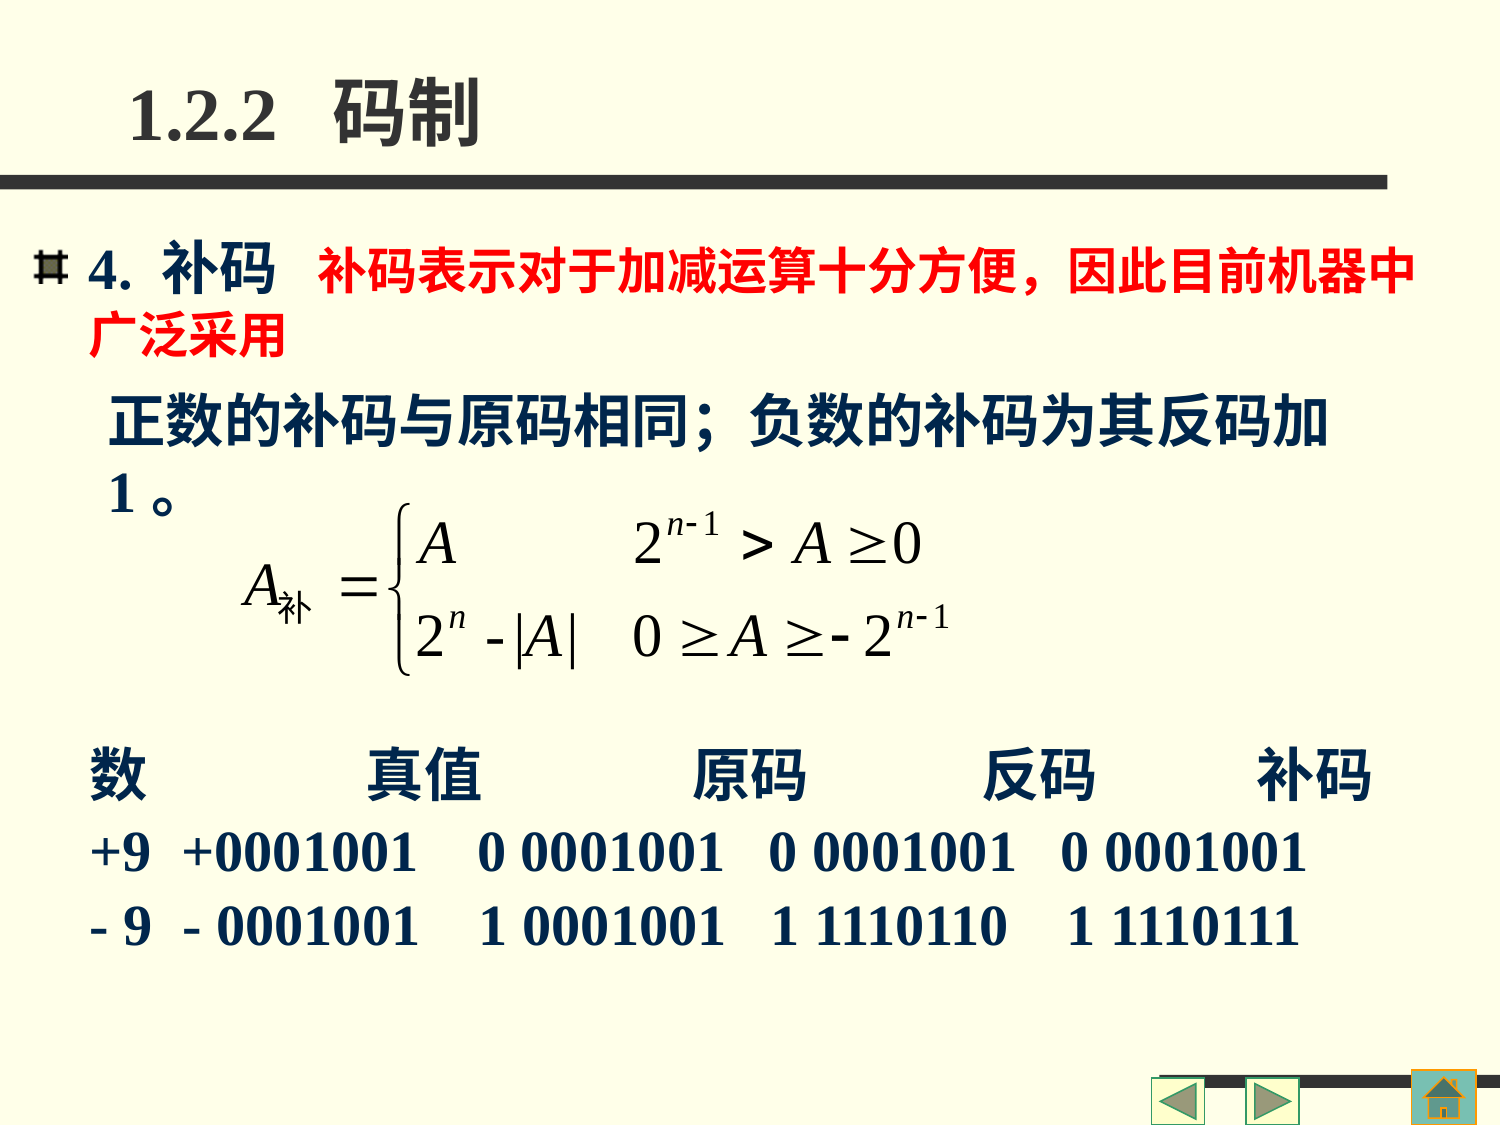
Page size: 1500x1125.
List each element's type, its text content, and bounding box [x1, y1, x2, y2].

list 4. 补码 补码表示对于加减运算十分方便，因此目前机器中广泛采用 正数的补码与原码相同；负数的补码为其反码加1。 [17, 220, 1459, 504]
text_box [229, 491, 963, 688]
title 1.2.2 码制 [112, 59, 1338, 163]
text_box 数 真值 原码 反码 补码 +9 +0001001 0 0001001 0 0001001 0 0001001 - 9 - 0001001 1 0001001 1 1110110 1 1110111 [0, 657, 1500, 1047]
